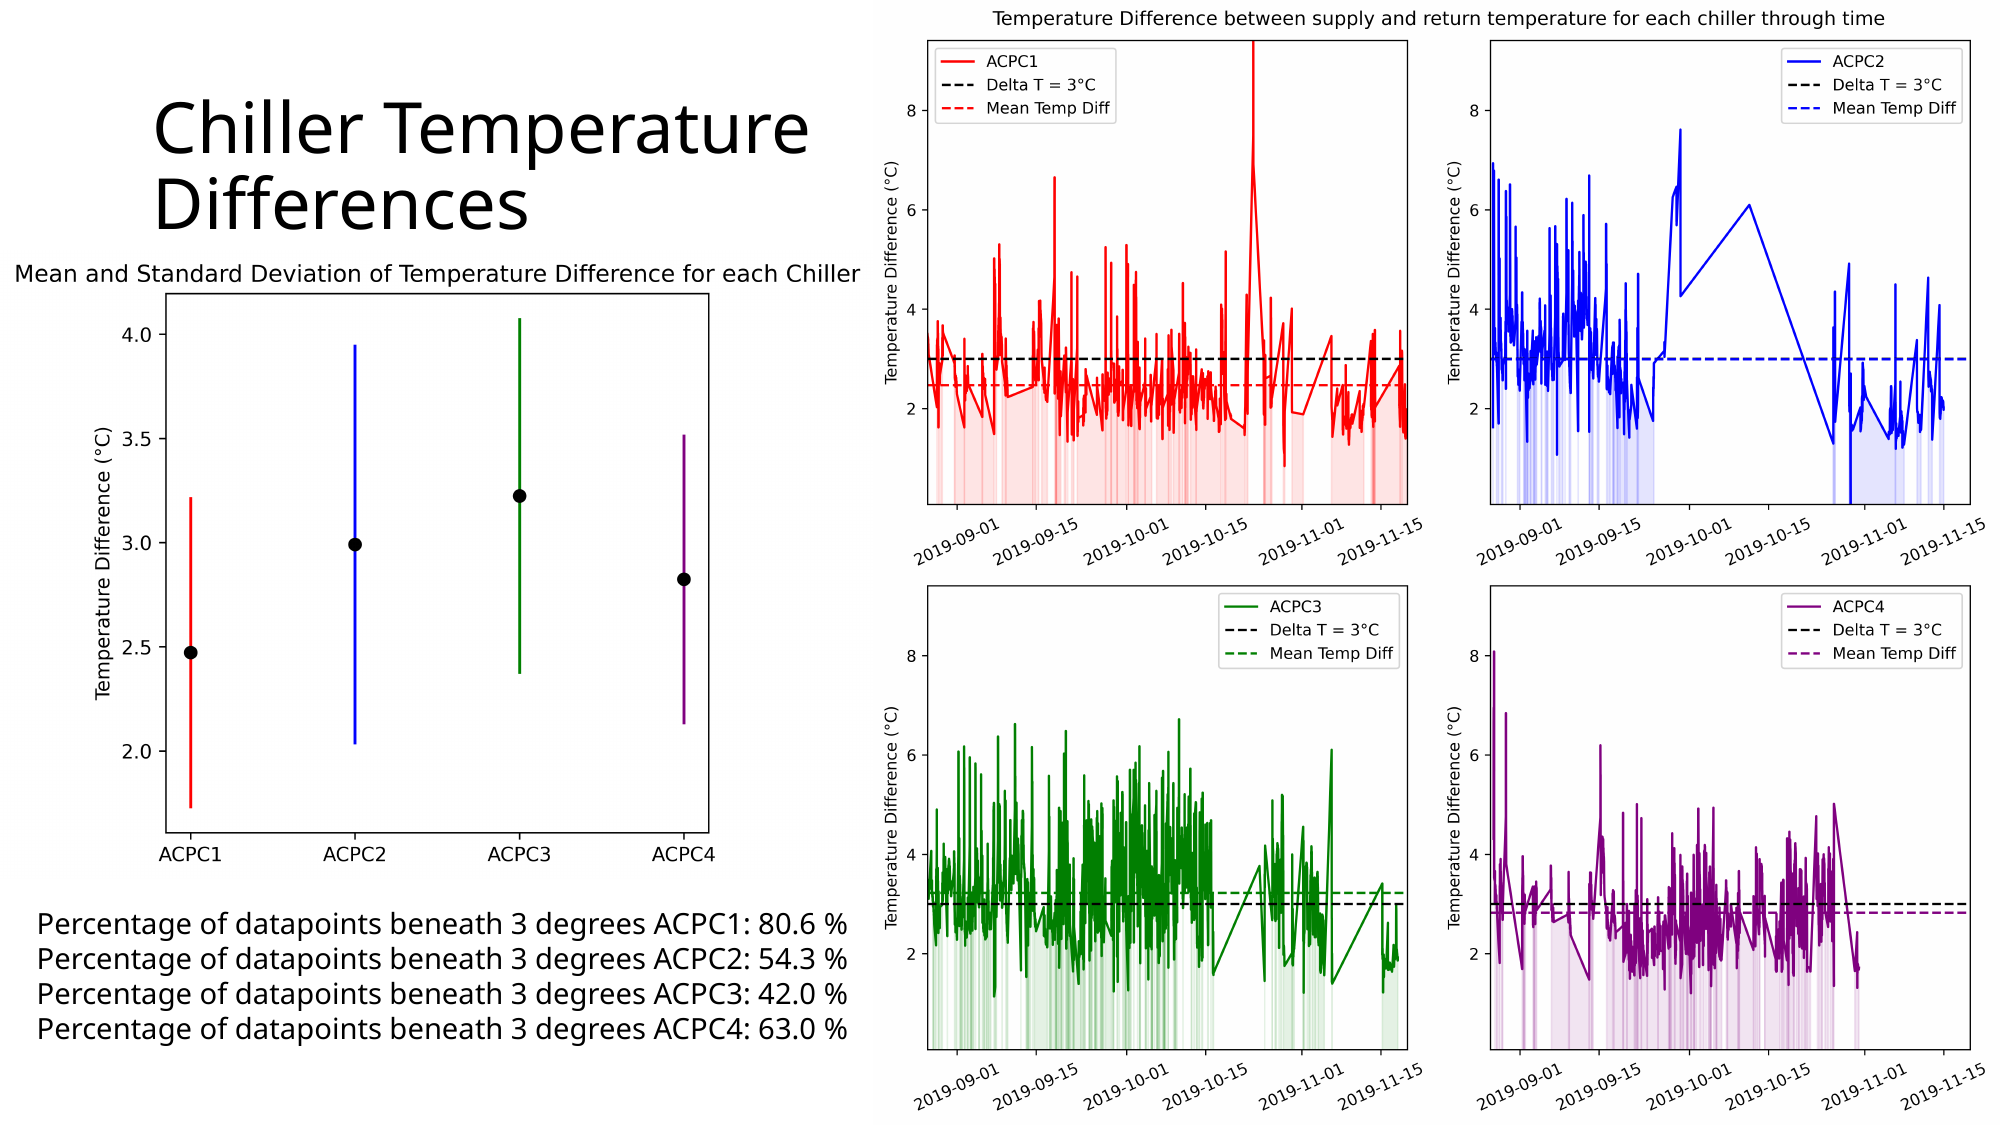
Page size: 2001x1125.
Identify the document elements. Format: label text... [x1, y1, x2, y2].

picture [0, 0, 2000, 1125]
text_box Percentage of datapoints beneath 3 degrees ACPC1: 80.6 % Percentage of datapoints beneath 3 degrees ACPC2: 54.3 % Percentage of datapoints beneath 3 degrees ACPC3: 42.0 % Percentage of datapoints beneath 3 degrees ACPC4: 63.0 % [21, 897, 872, 1053]
title Chiller Temperature Differences [137, 59, 845, 249]
